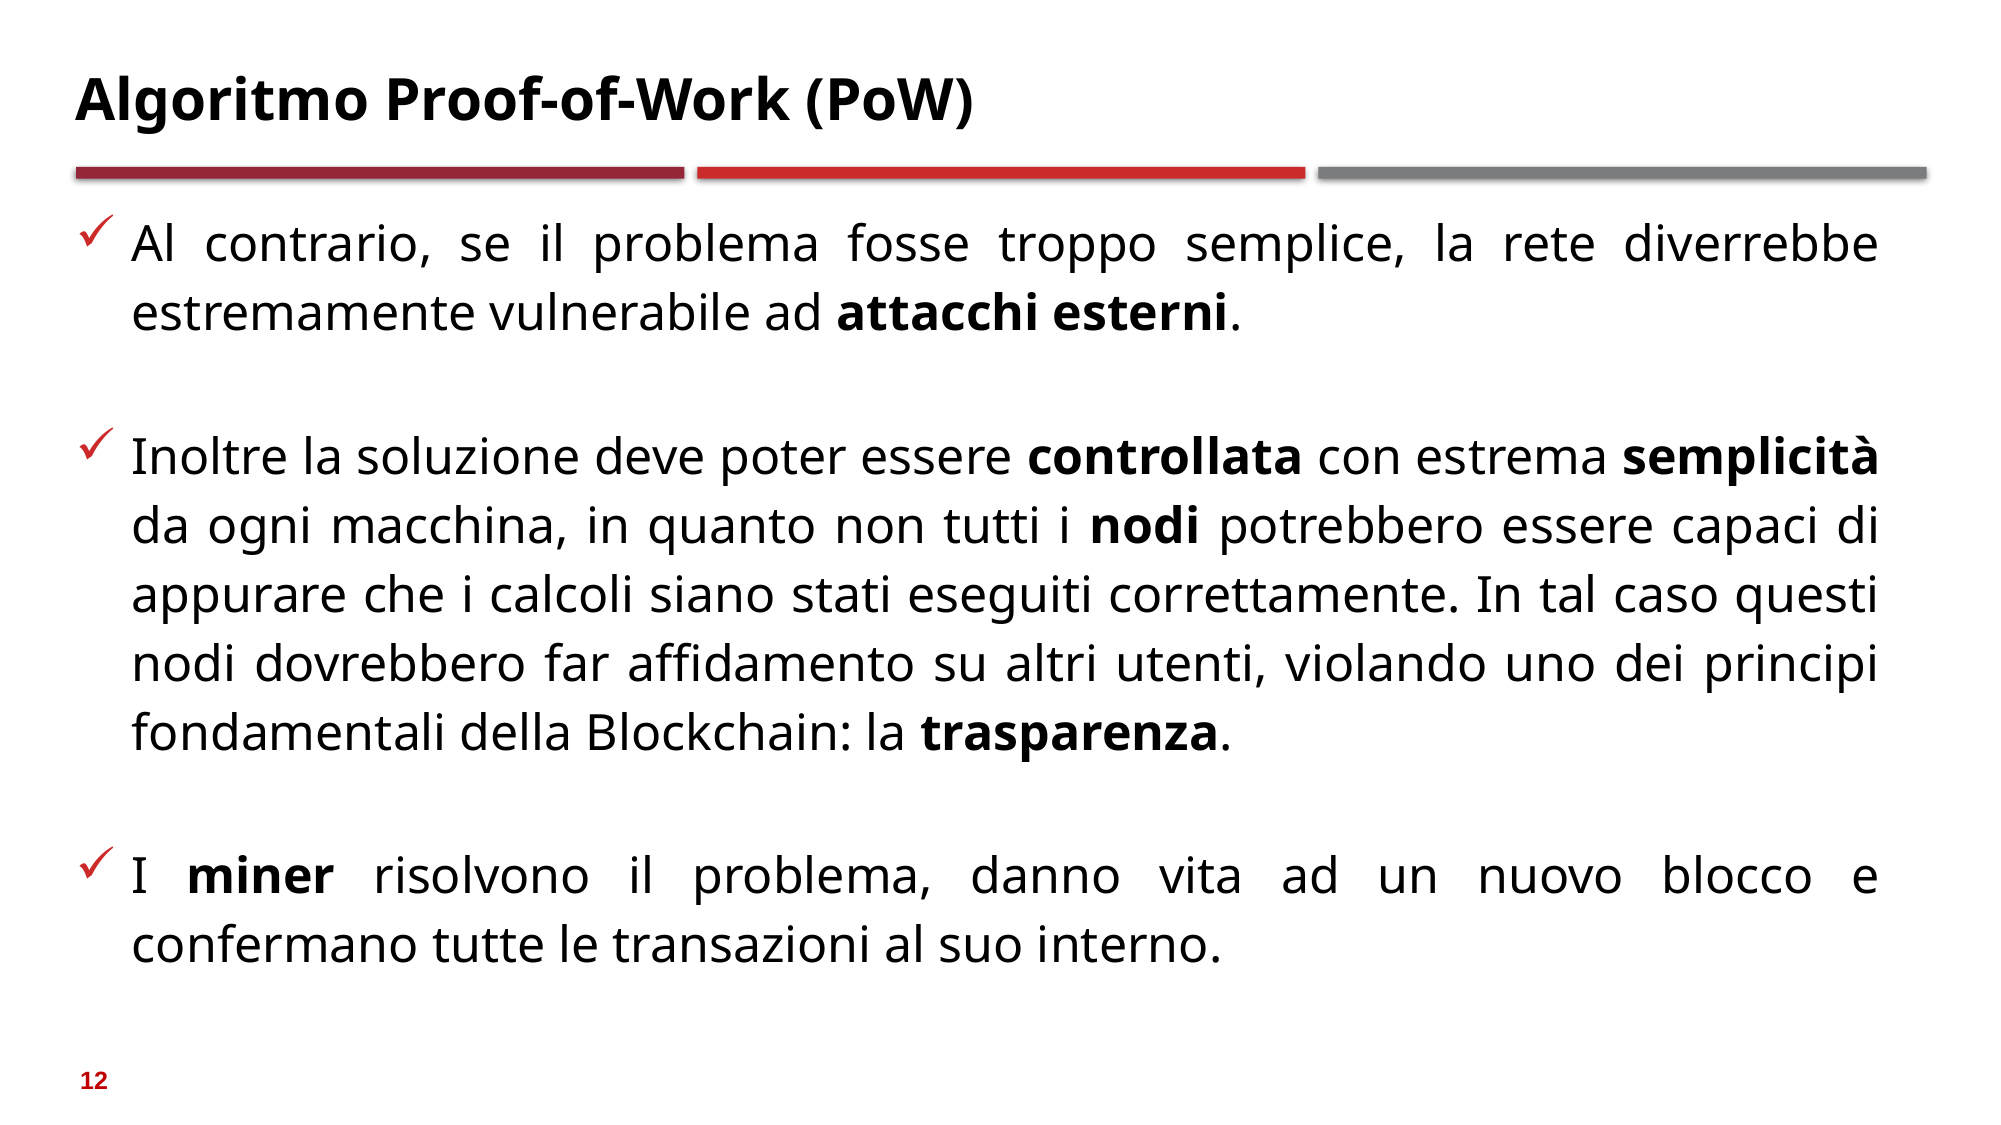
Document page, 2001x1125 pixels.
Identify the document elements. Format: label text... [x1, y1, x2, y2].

title Algoritmo Proof-of-Work (PoW) [75, 69, 1925, 133]
slide_number 12 [53, 1049, 136, 1110]
list Al contrario, se il problema fosse troppo semplice, la rete diverrebbe estremamente vulnerabile ad attacchi esterni. Inoltre la soluzione deve poter essere controllata con estrema semplicità da ogni macchina, in quanto non tutti i nodi potrebbero essere capaci di appurare che i calcoli siano stati eseguiti correttamente. In tal caso questi nodi dovrebbero far affidamento su altri utenti, violando uno dei principi fondamentali della Blockchain: la trasparenza. I miner risolvono il problema, danno vita ad un nuovo blocco e confermano tutte le transazioni al suo interno. [75, 202, 1881, 923]
